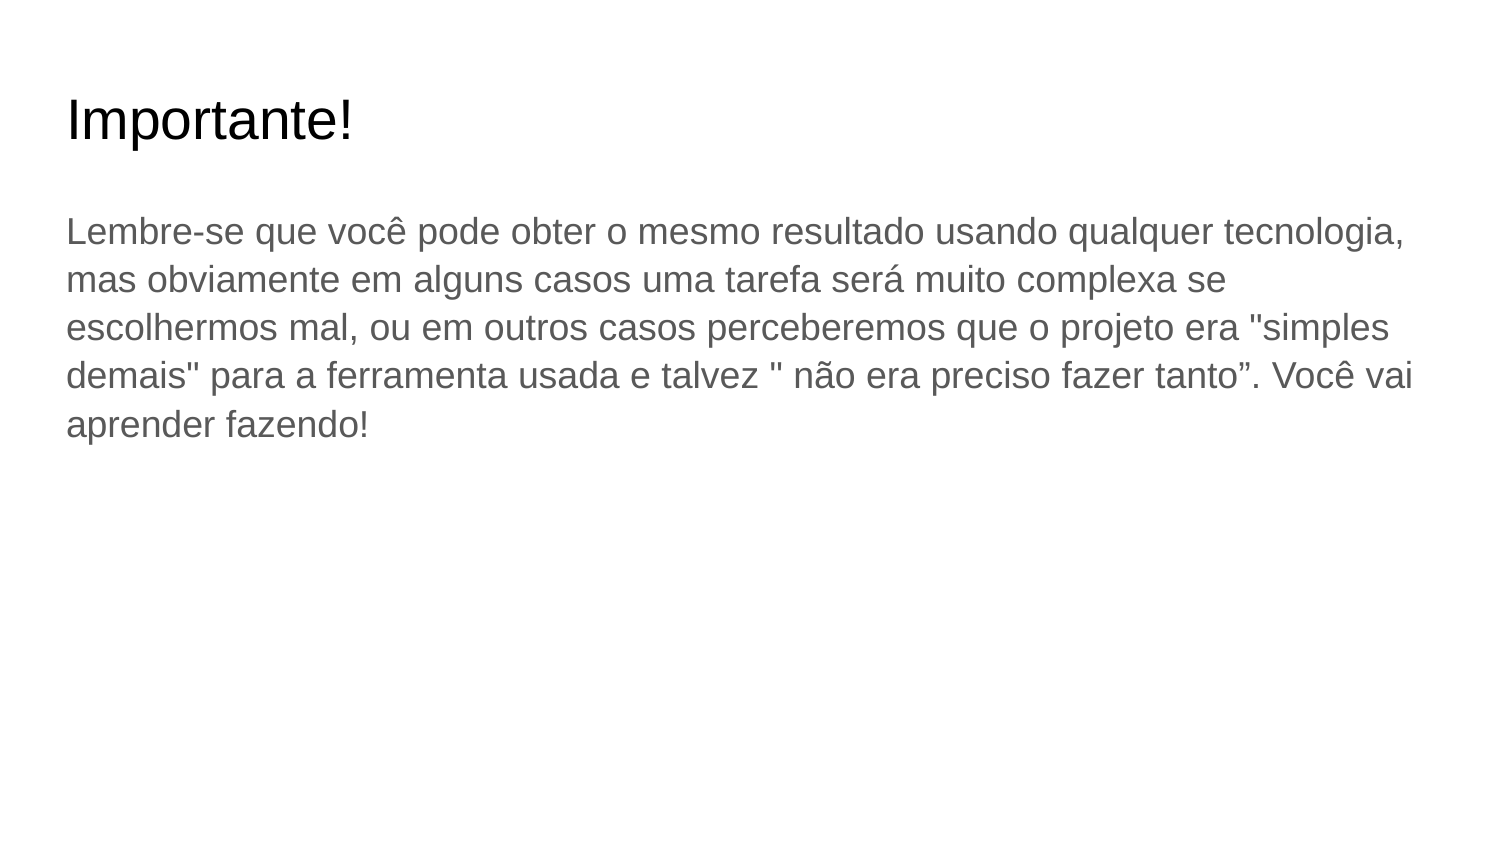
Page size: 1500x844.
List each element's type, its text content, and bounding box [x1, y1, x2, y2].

title Importante! [51, 72, 1449, 167]
list Lembre-se que você pode obter o mesmo resultado usando qualquer tecnologia, mas obviamente em alguns casos uma tarefa será muito complexa se escolhermos mal, ou em outros casos perceberemos que o projeto era "simples demais" para a ferramenta usada e talvez " não era preciso fazer tanto”. Você vai aprender fazendo! [51, 189, 1449, 750]
